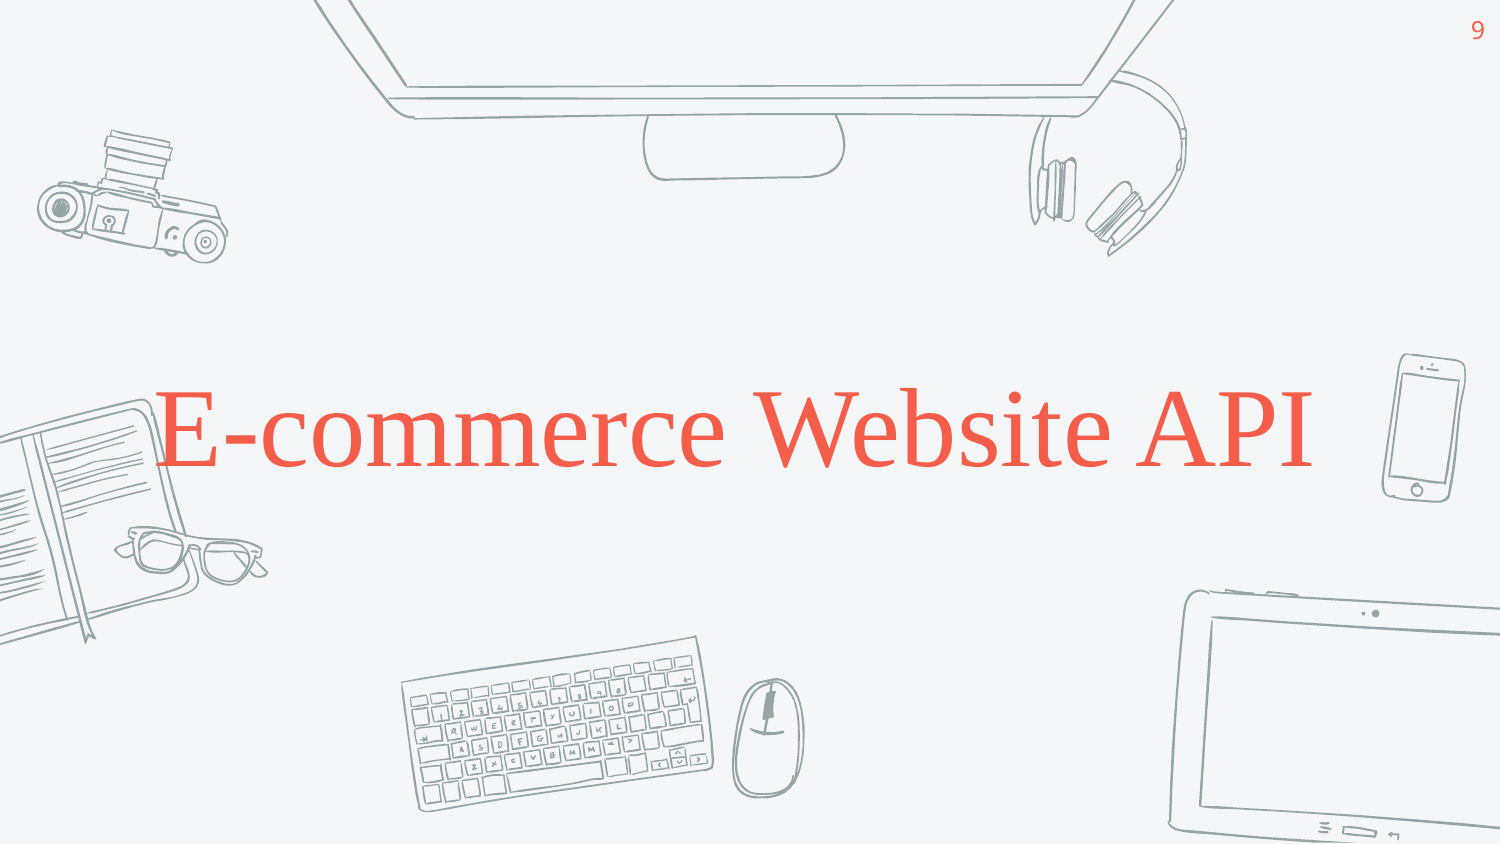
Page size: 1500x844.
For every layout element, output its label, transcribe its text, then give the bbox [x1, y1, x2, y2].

slide_number 9 [1435, 0, 1500, 53]
text_box E-commerce Website API [138, 346, 1362, 497]
